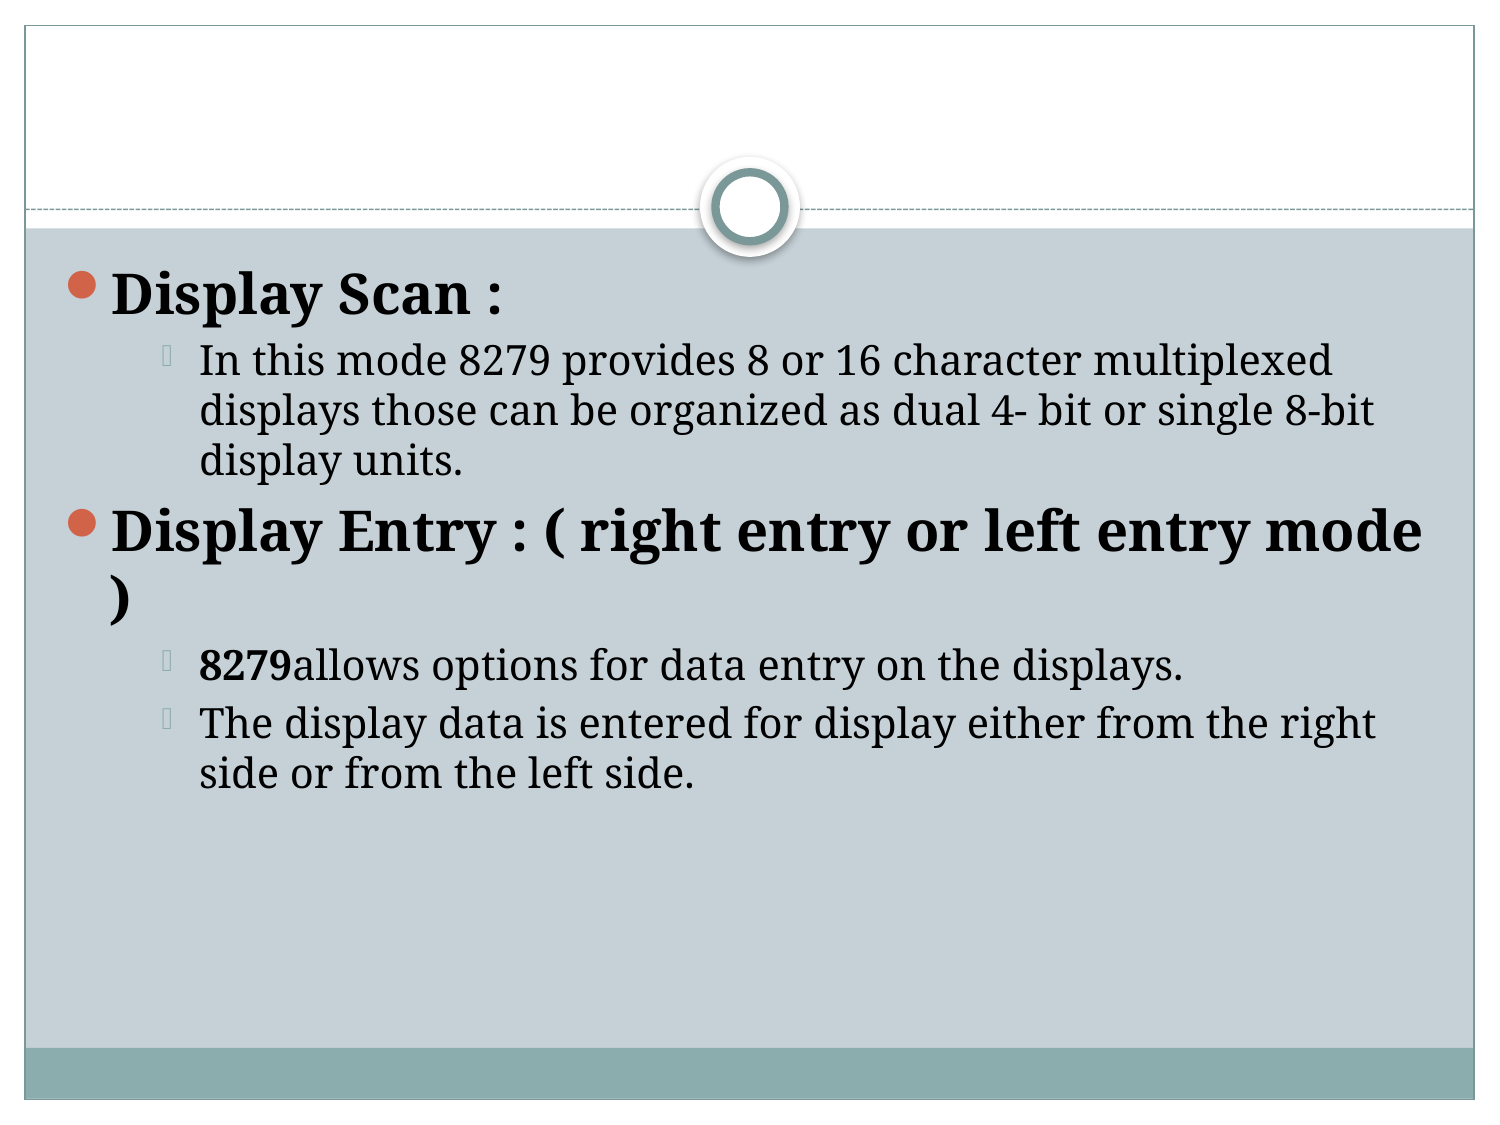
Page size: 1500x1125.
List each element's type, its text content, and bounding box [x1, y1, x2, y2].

list Display Scan : In this mode 8279 provides 8 or 16 character multiplexed displays those can be organized as dual 4- bit or single 8-bit display units. Display Entry : ( right entry or left entry mode ) 8279allows options for data entry on the displays. The display data is entered for display either from the right side or from the left side. [49, 250, 1445, 1001]
